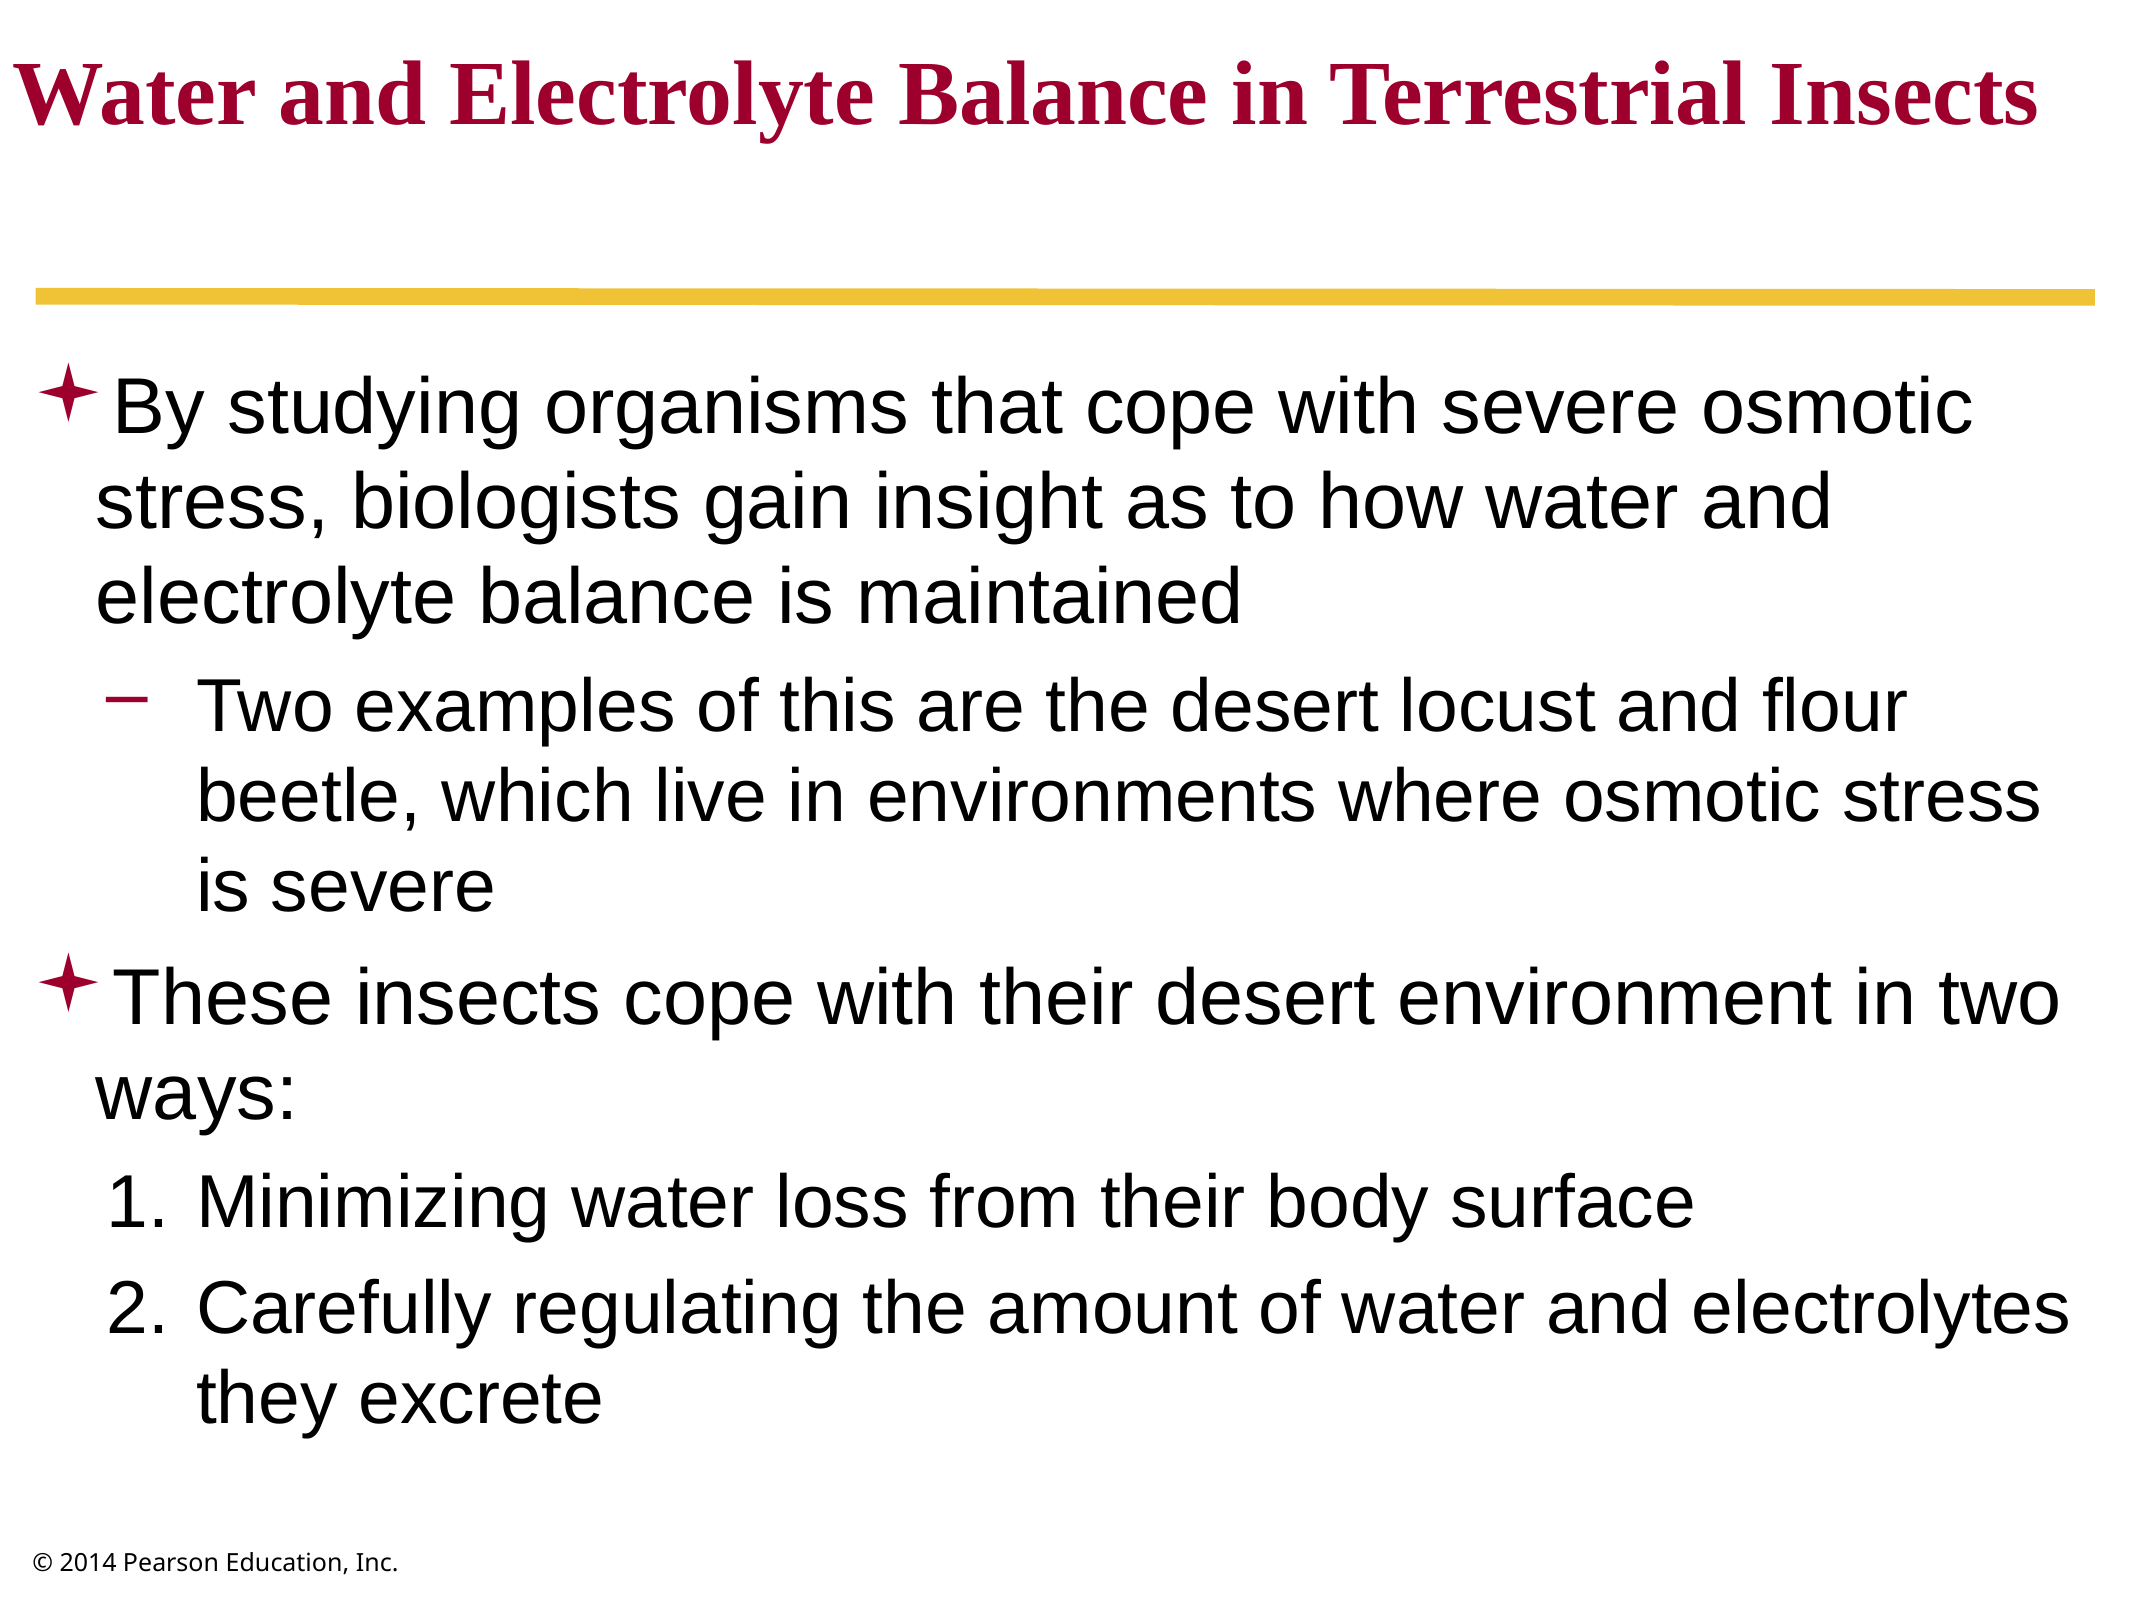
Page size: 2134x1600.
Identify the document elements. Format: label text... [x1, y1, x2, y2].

title Water and Electrolyte Balance in Terrestrial Insects [12, 44, 2061, 238]
list By studying organisms that cope with severe osmotic stress, biologists gain insight as to how water and electrolyte balance is maintained Two examples of this are the desert locust and flour beetle, which live in environments where osmotic stress is severe These insects cope with their desert environment in two ways: Minimizing water loss from their body surface Carefully regulating the amount of water and electrolytes they excrete [33, 354, 2082, 1557]
